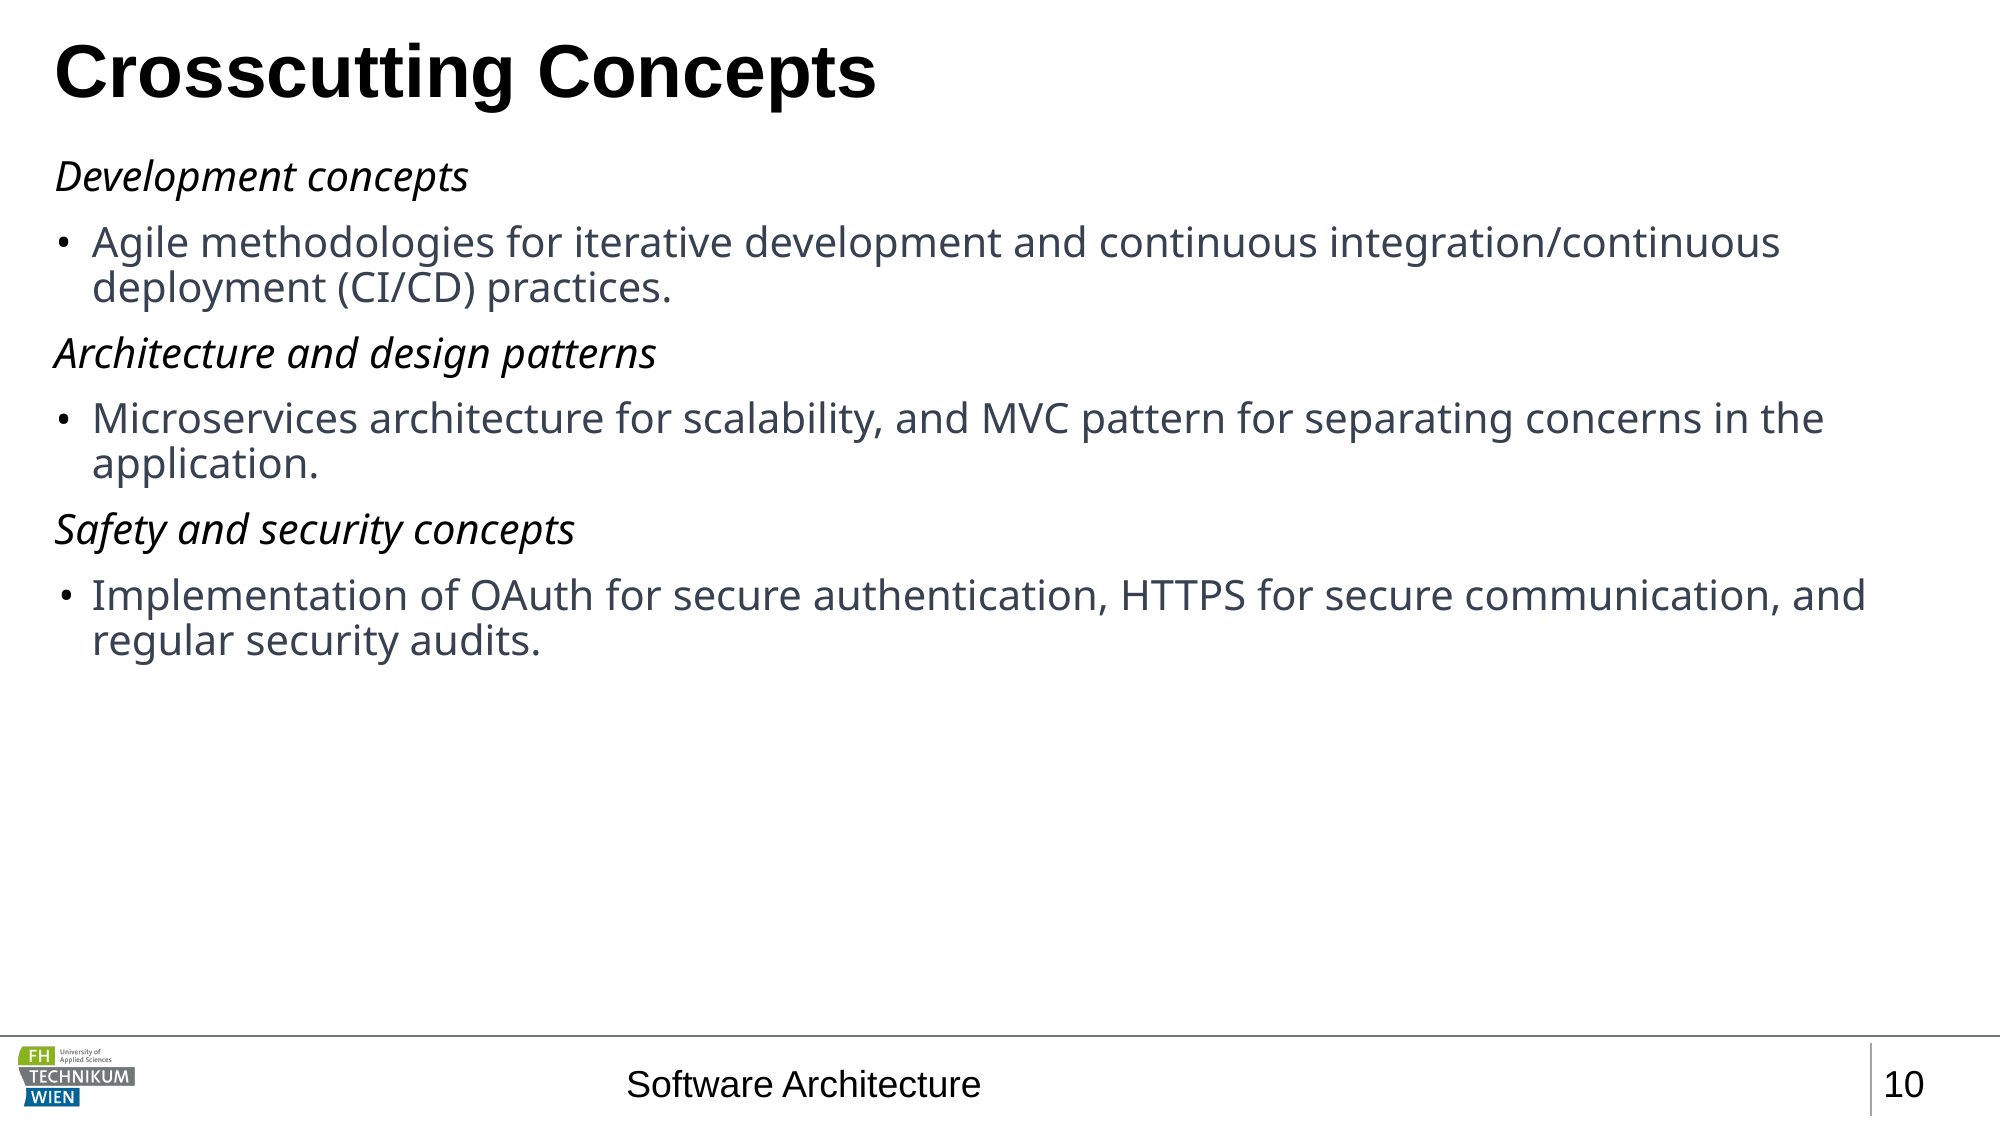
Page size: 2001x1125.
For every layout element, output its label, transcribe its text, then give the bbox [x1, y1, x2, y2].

slide_number ‹#› [1868, 1052, 1975, 1113]
title Crosscutting Concepts [39, 24, 1959, 121]
footer Software Architecture [610, 1052, 1853, 1113]
picture [0, 1028, 153, 1125]
list Development concepts Agile methodologies for iterative development and continuous integration/continuous deployment (CI/CD) practices. Architecture and design patterns Microservices architecture for scalability, and MVC pattern for separating concerns in the application. Safety and security concepts Implementation of OAuth for secure authentication, HTTPS for secure communication, and regular security audits. [39, 147, 1959, 715]
